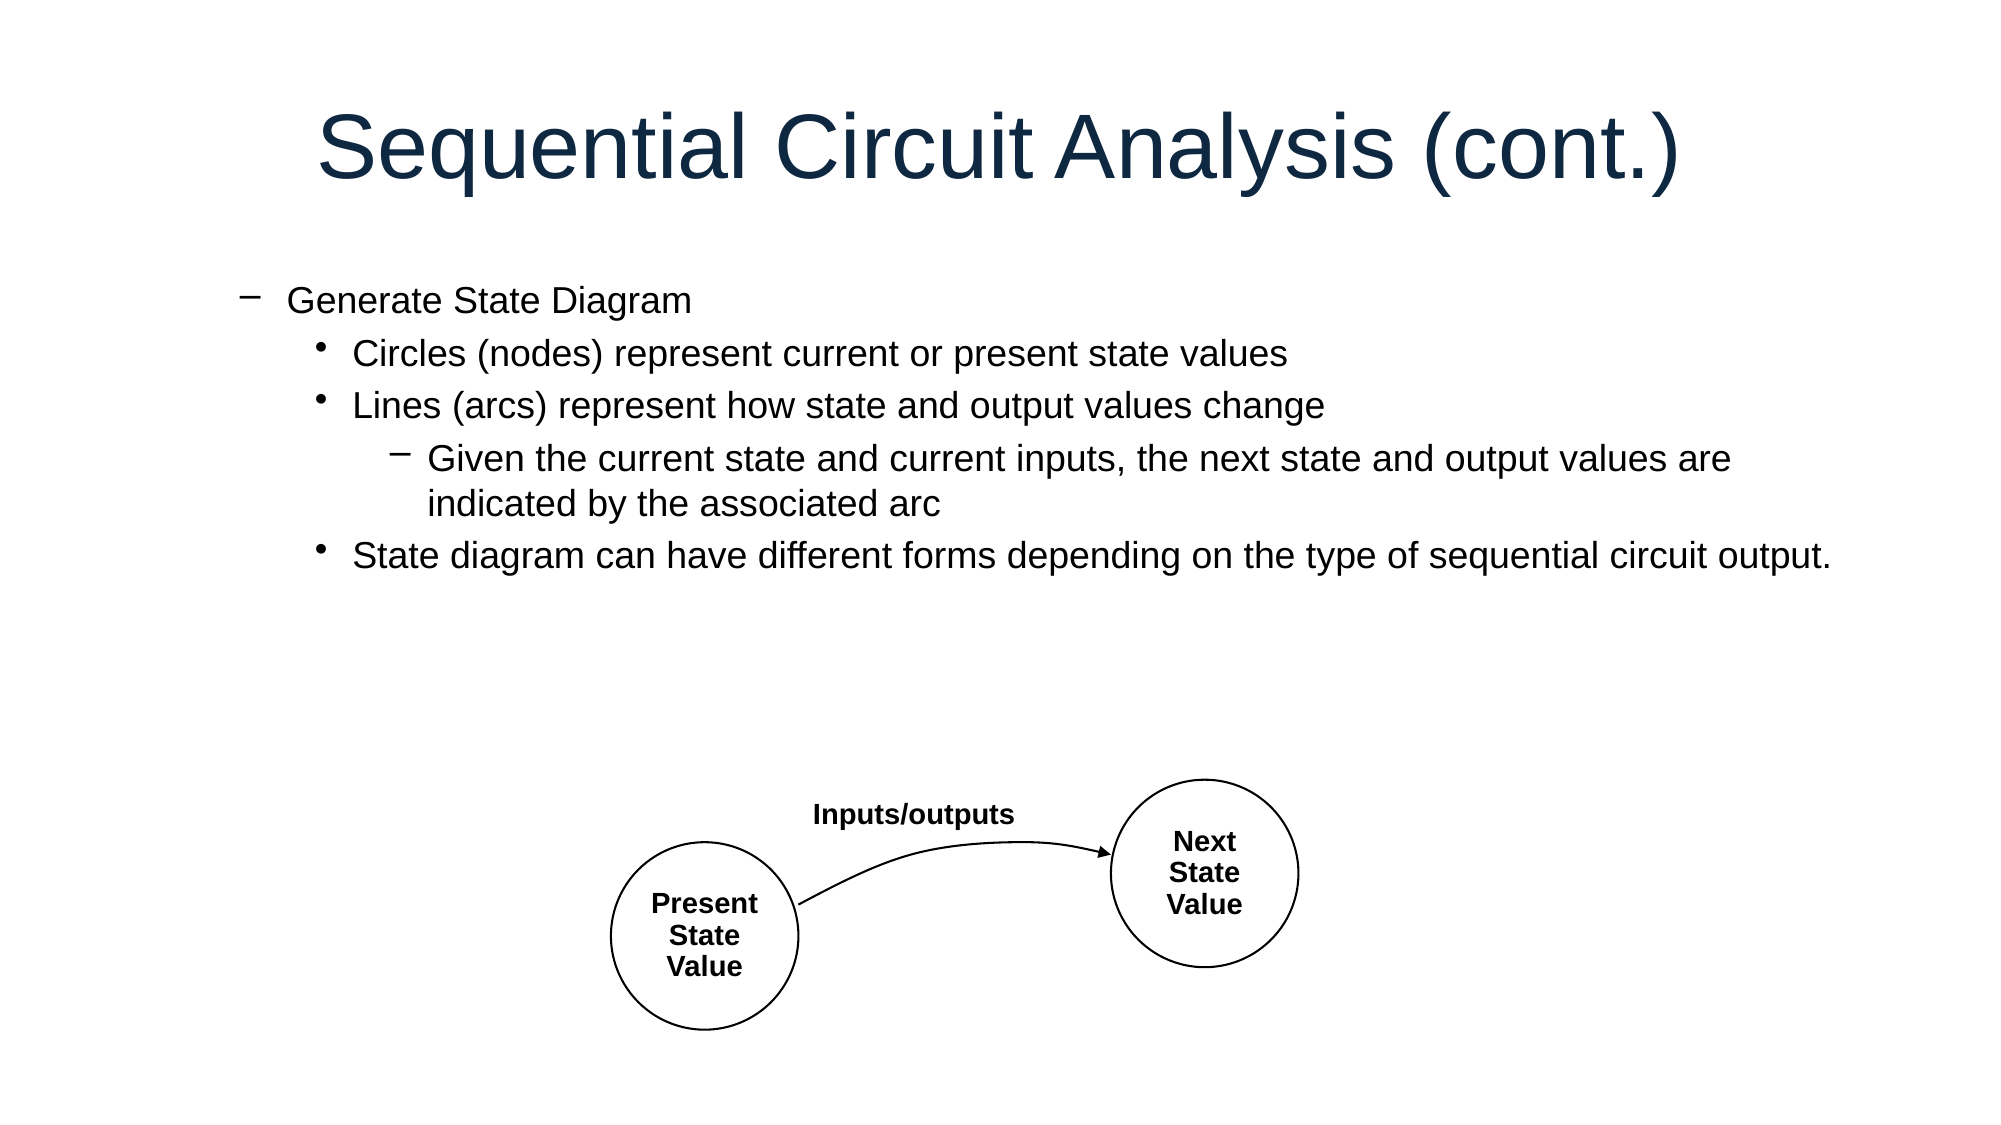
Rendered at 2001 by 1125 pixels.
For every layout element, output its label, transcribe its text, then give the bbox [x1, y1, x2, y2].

text_box Inputs/outputs [798, 792, 1031, 839]
text_box [798, 842, 1111, 905]
text_box Present State Value [610, 842, 799, 1030]
text_box Sequential Circuit Analysis (cont.) [249, 79, 1750, 205]
text_box Next State Value [1110, 779, 1299, 968]
text_box Generate State Diagram Circles (nodes) represent current or present state values Lines (arcs) represent how state and output values change Given the current state and current inputs, the next state and output values are indicated by the associated arc State diagram can have different forms depending on the type of sequential circuit output. [149, 268, 1869, 1082]
